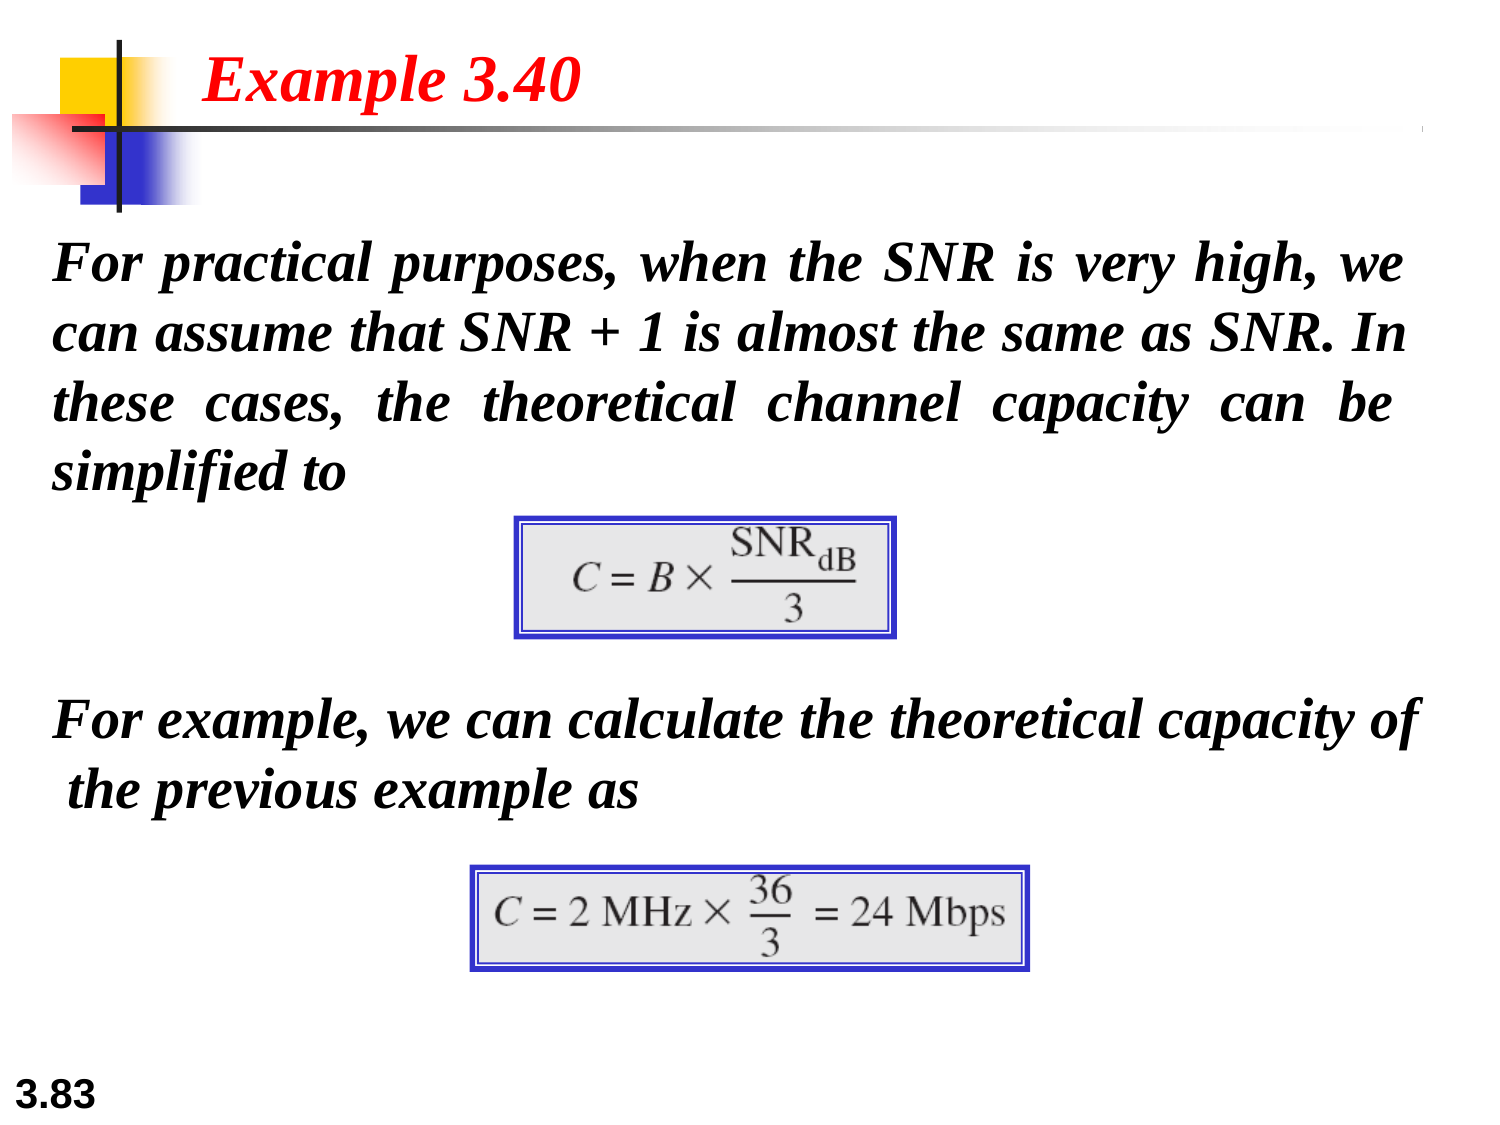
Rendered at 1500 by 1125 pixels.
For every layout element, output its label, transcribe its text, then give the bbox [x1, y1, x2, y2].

picture [583, 126, 1423, 132]
picture [12, 57, 200, 205]
title Example 3.40 [200, 33, 583, 224]
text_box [469, 864, 1031, 973]
text_box For example, we can calculate the theoretical capacity of the previous example as [50, 678, 1425, 821]
text_box For practical purposes, when the SNR is very high, we can assume that SNR + 1 is almost the same as SNR. In these cases, the theoretical channel capacity can be simplified to [50, 220, 1425, 503]
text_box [513, 515, 898, 640]
slide_number 3.83 [12, 1068, 103, 1125]
